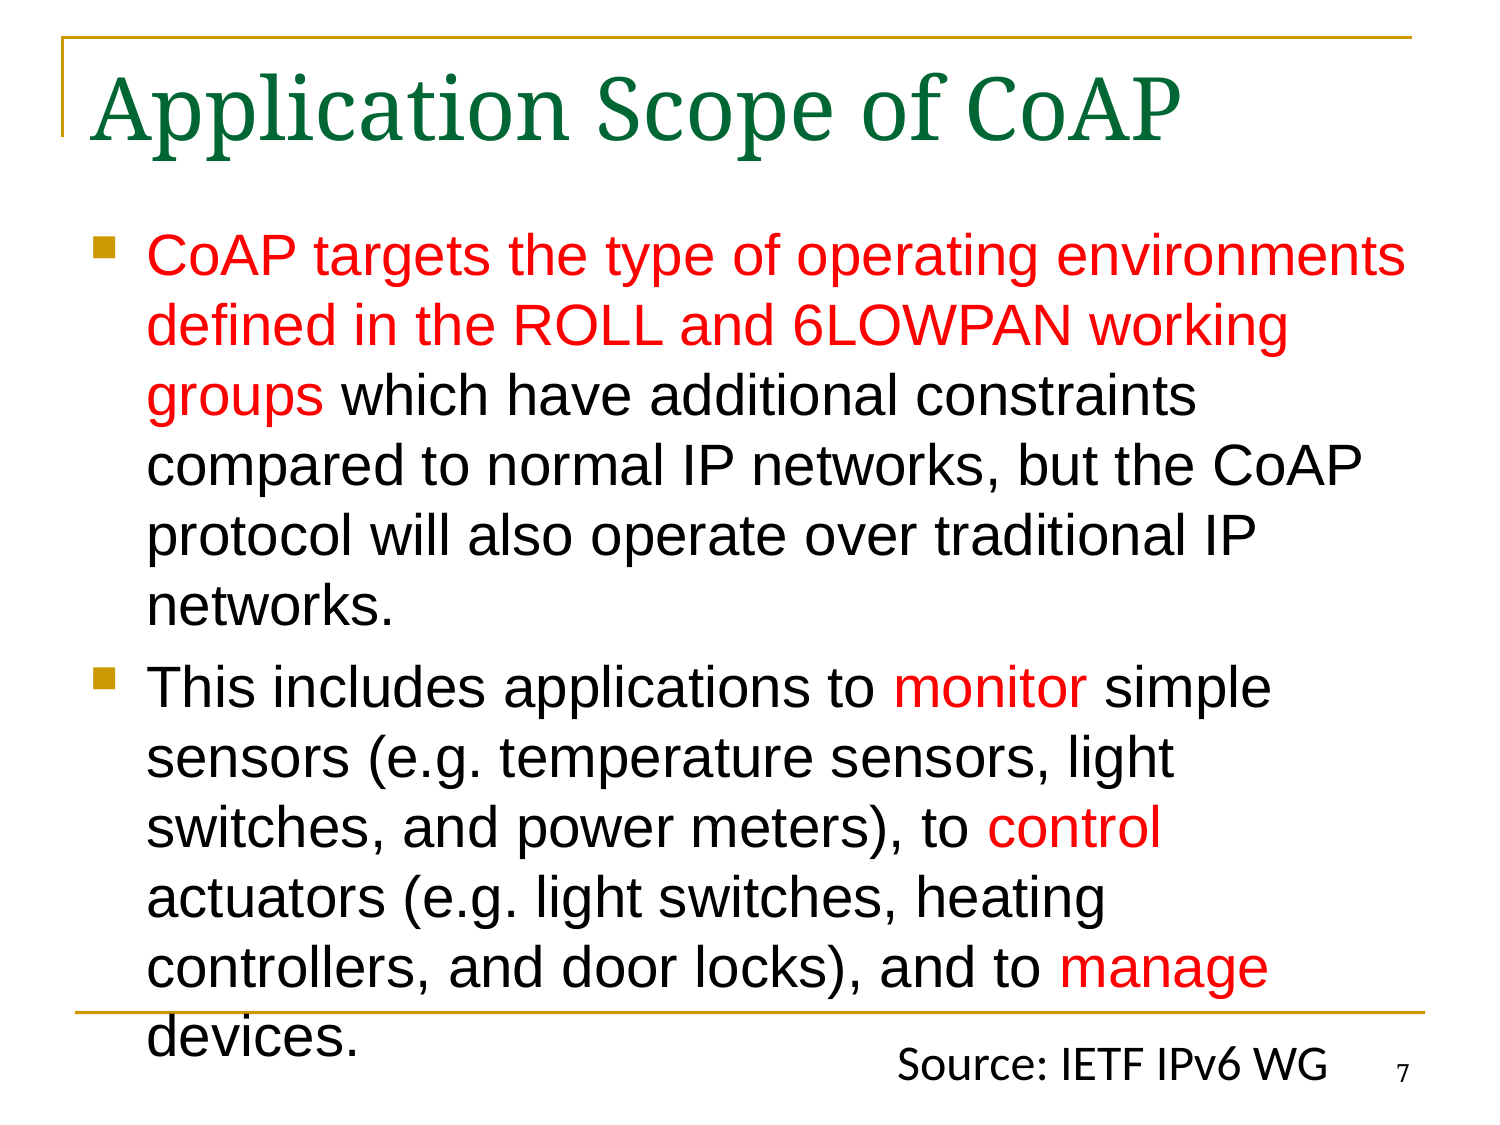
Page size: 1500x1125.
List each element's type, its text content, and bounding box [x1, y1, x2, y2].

title Application Scope of CoAP [75, 45, 1425, 209]
list CoAP targets the type of operating environments defined in the ROLL and 6LOWPAN working groups which have additional constraints compared to normal IP networks, but the CoAP protocol will also operate over traditional IP networks. This includes applications to monitor simple sensors (e.g. temperature sensors, light switches, and power meters), to control actuators (e.g. light switches, heating controllers, and door locks), and to manage devices. [75, 209, 1425, 953]
slide_number 7 [1074, 1023, 1426, 1100]
text_box Source: IETF IPv6 WG [882, 1023, 1344, 1098]
